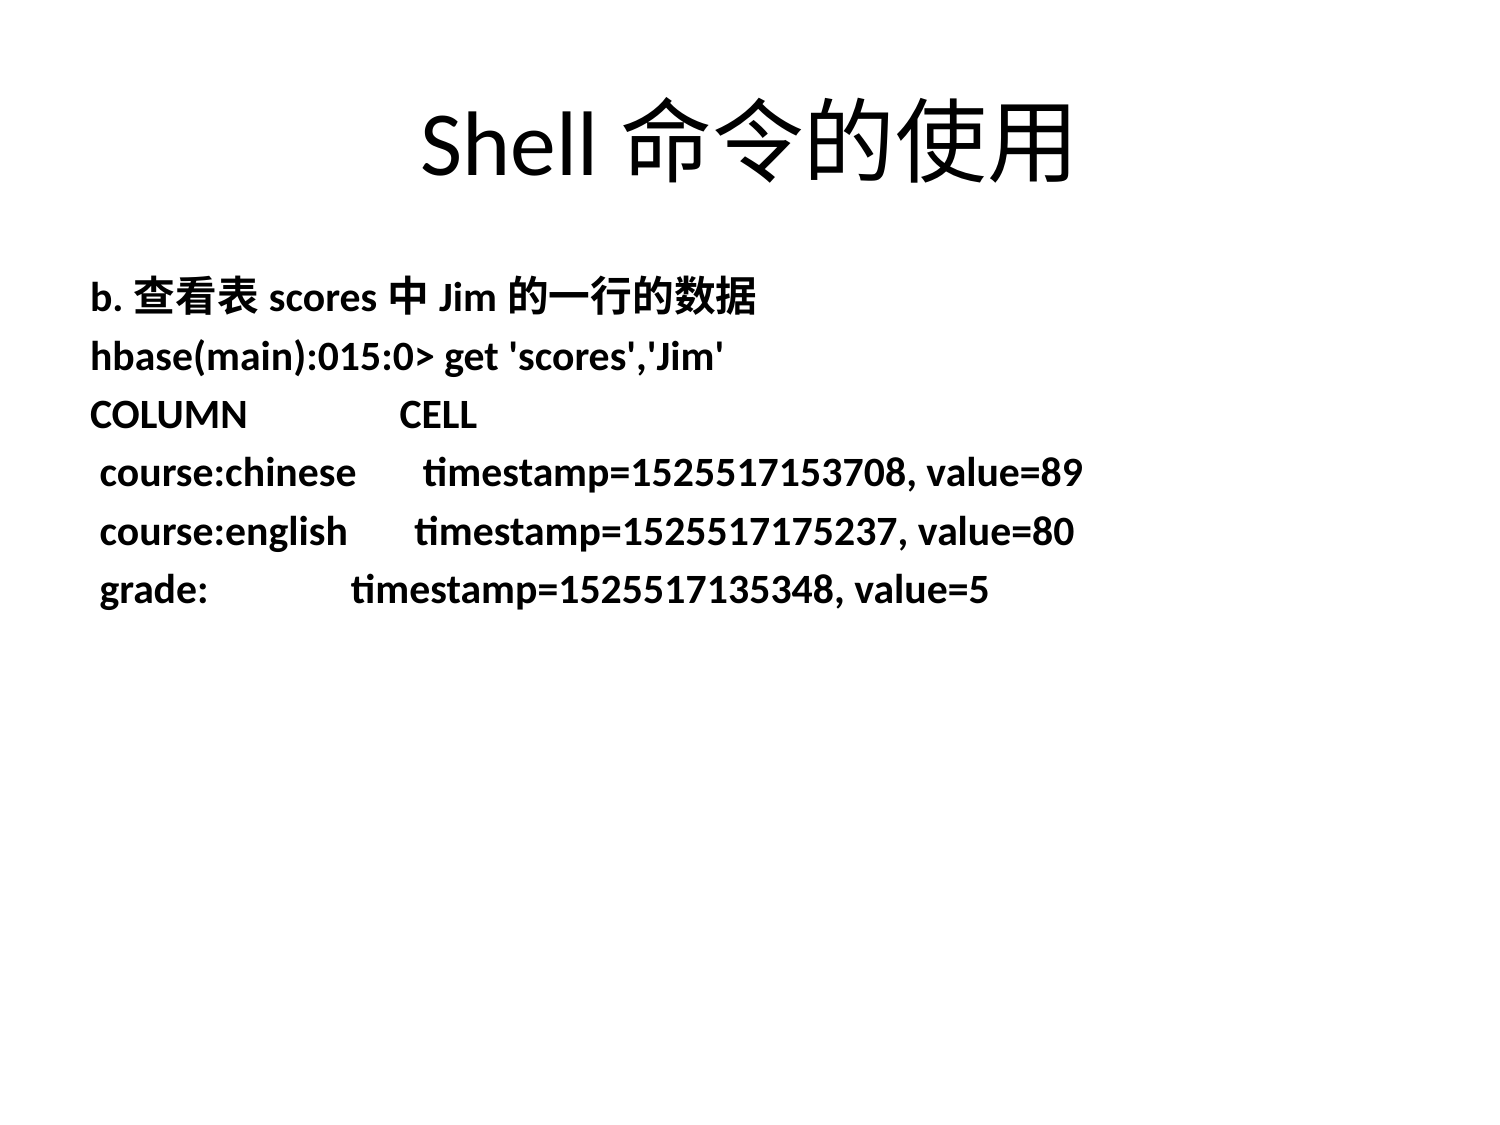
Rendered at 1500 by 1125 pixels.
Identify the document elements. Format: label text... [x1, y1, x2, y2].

title Shell命令的使用 [75, 45, 1425, 233]
list b.查看表scores中Jim的一行的数据 hbase(main):015:0> get 'scores','Jim' COLUMN CELL course:chinese timestamp=1525517153708, value=89 course:english timestamp=1525517175237, value=80 grade: timestamp=1525517135348, value=5 [75, 262, 1459, 1059]
